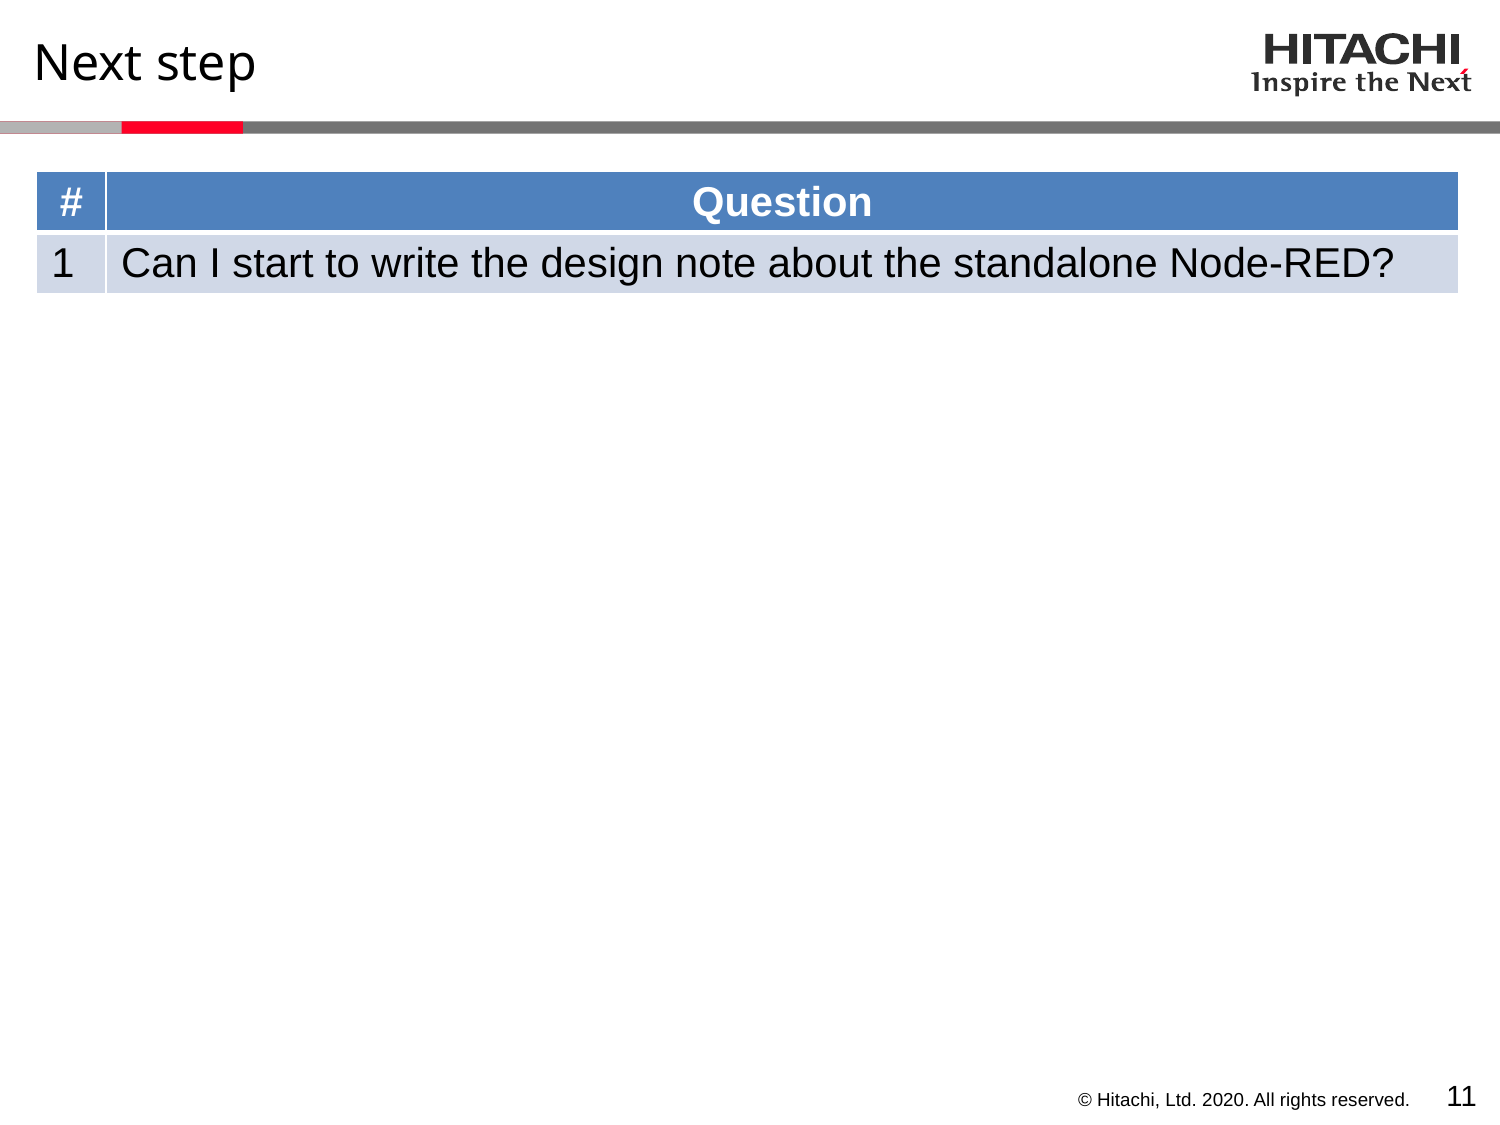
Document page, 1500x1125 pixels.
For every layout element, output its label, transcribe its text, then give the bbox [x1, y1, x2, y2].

table_cell 1 [37, 235, 105, 293]
title Next step [18, 29, 1221, 233]
table_header Question [107, 172, 1458, 230]
slide_number 10 [1411, 1073, 1492, 1124]
table_cell Can I start to write the design note about the standalone Node-RED? [107, 235, 1458, 293]
table_header # [37, 172, 105, 230]
